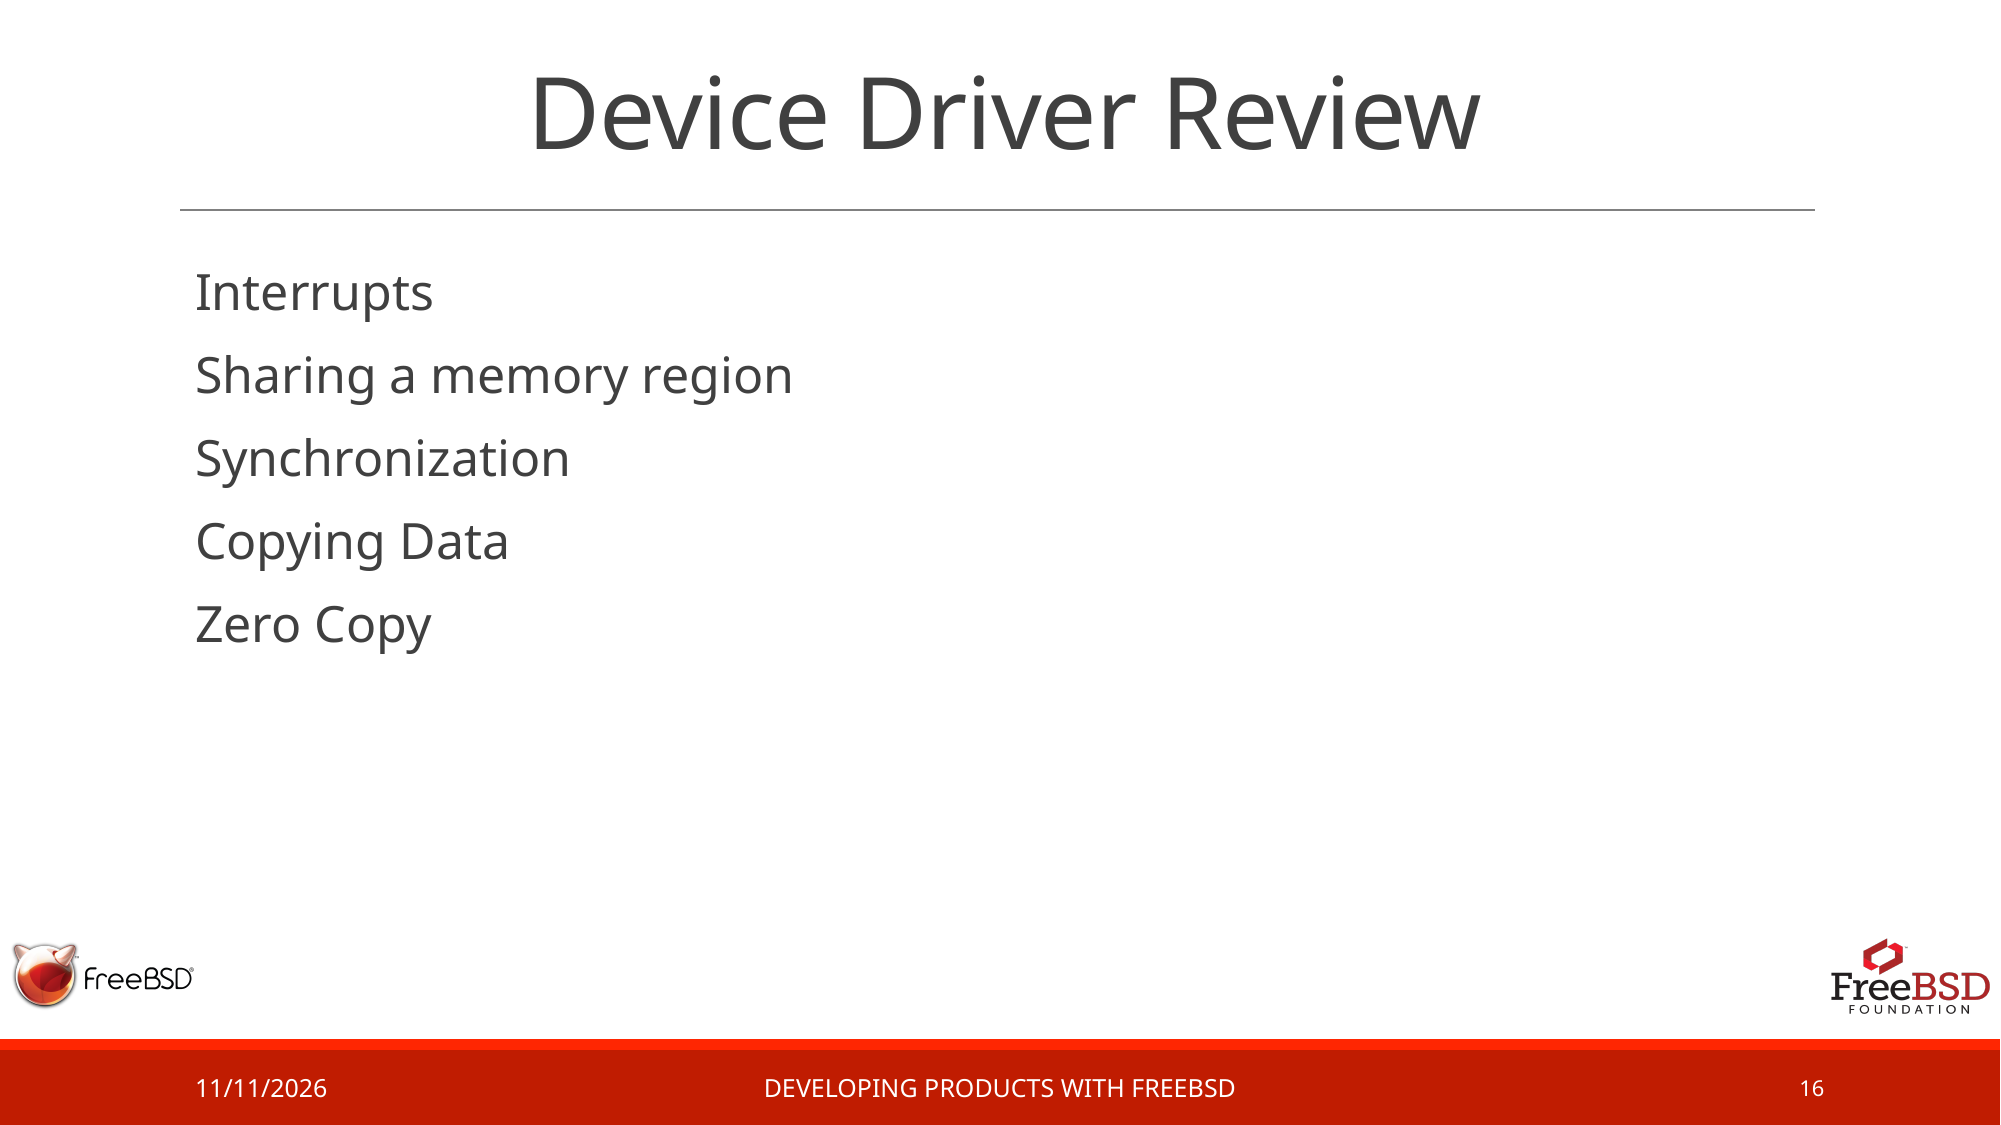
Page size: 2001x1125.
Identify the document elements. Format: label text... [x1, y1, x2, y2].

footer Developing Products with FreeBSD [604, 1059, 1396, 1120]
title Device Driver Review [180, 47, 1830, 191]
slide_number 16 [1624, 1059, 1840, 1120]
list Interrupts Sharing a memory region Synchronization Copying Data Zero Copy [180, 259, 1830, 963]
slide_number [180, 1059, 586, 1120]
picture [0, 931, 194, 1021]
